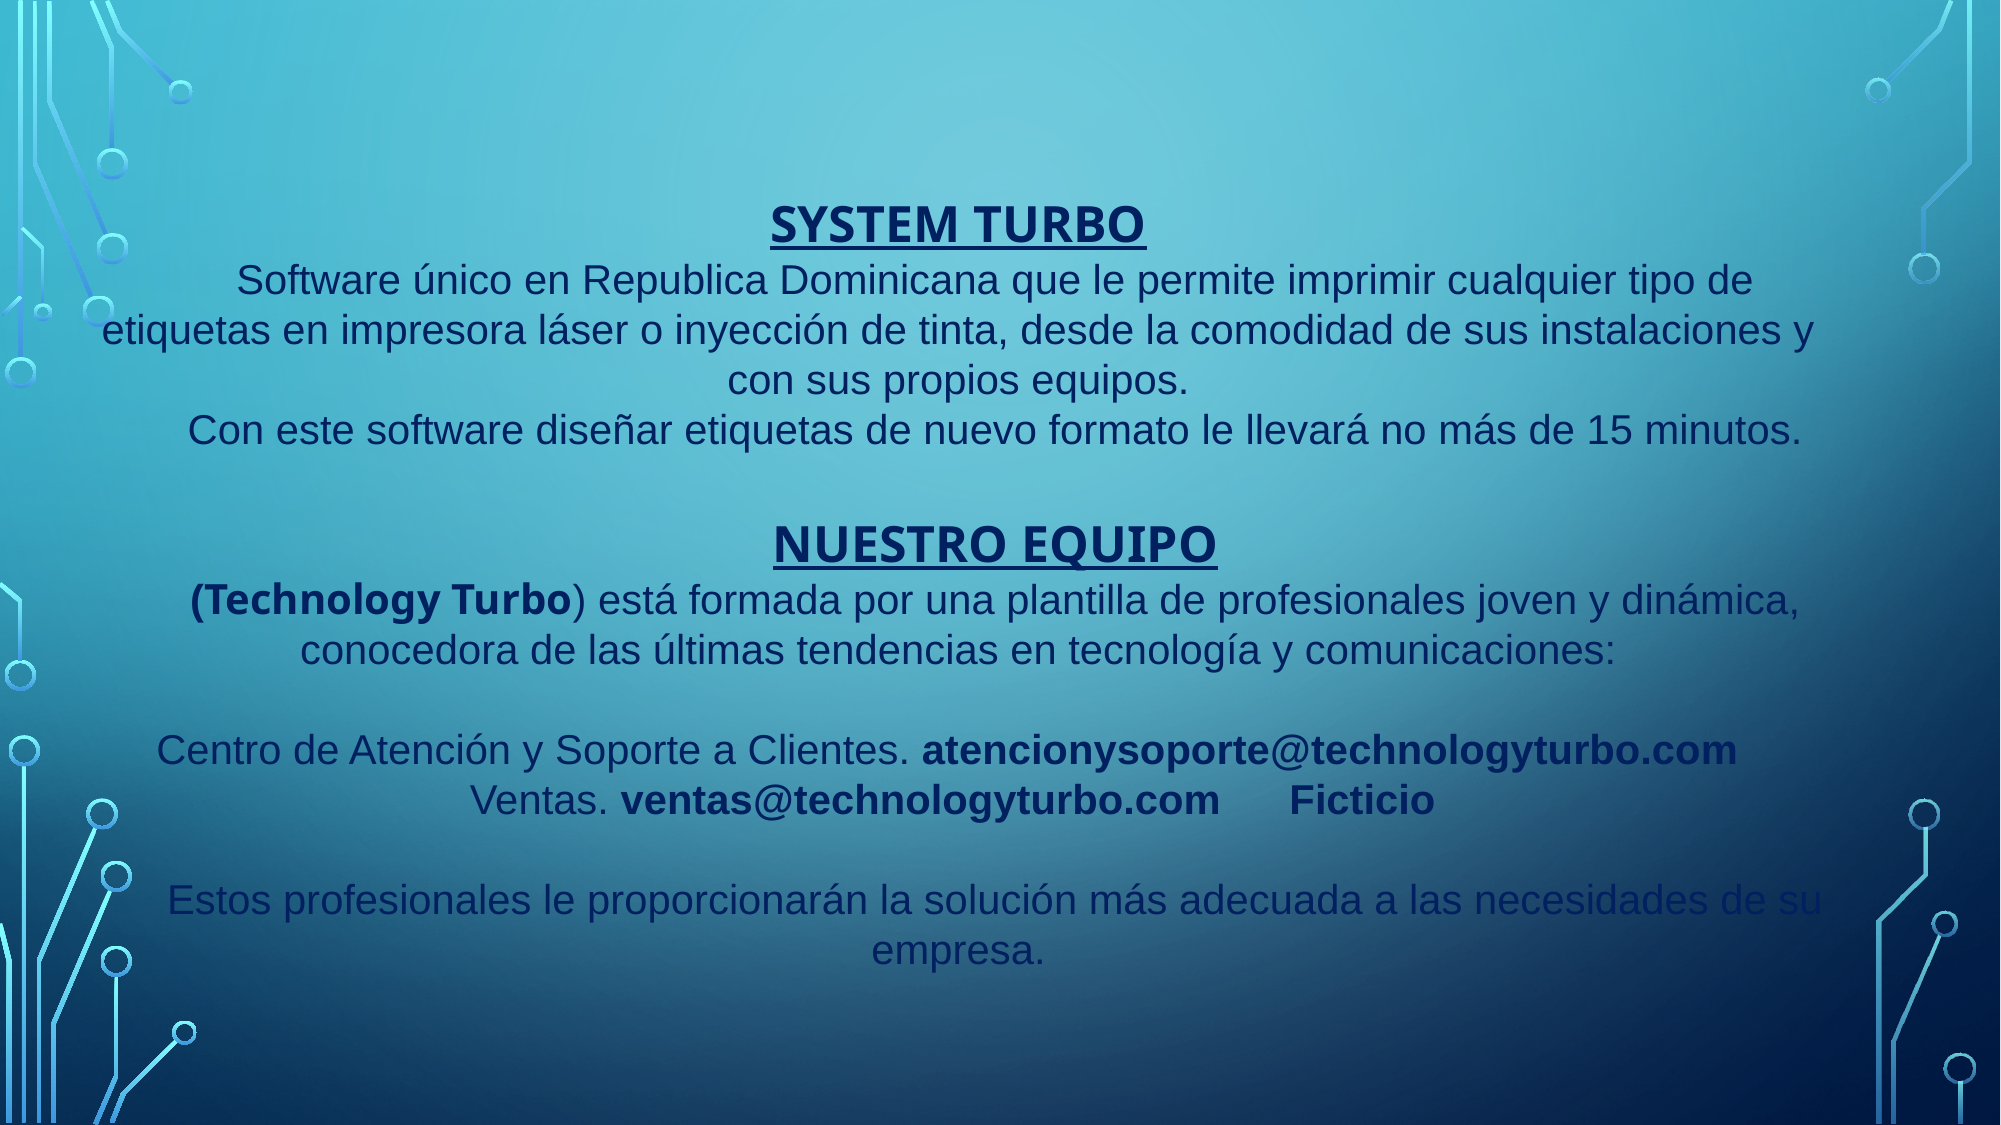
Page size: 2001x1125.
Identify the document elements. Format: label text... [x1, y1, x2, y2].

text_box SYSTEM TURBO Software único en Republica Dominicana que le permite imprimir cualquier tipo de etiquetas en impresora láser o inyección de tinta, desde la comodidad de sus instalaciones y con sus propios equipos. Con este software diseñar etiquetas de nuevo formato le llevará no más de 15 minutos. NUESTRO EQUIPO (Technology Turbo) está formada por una plantilla de profesionales joven y dinámica, conocedora de las últimas tendencias en tecnología y comunicaciones: Centro de Atención y Soporte a Clientes. atencionysoporte@technologyturbo.com Ventas. ventas@technologyturbo.com Ficticio Estos profesionales le proporcionarán la solución más adecuada a las necesidades de su empresa. [76, 185, 1841, 981]
